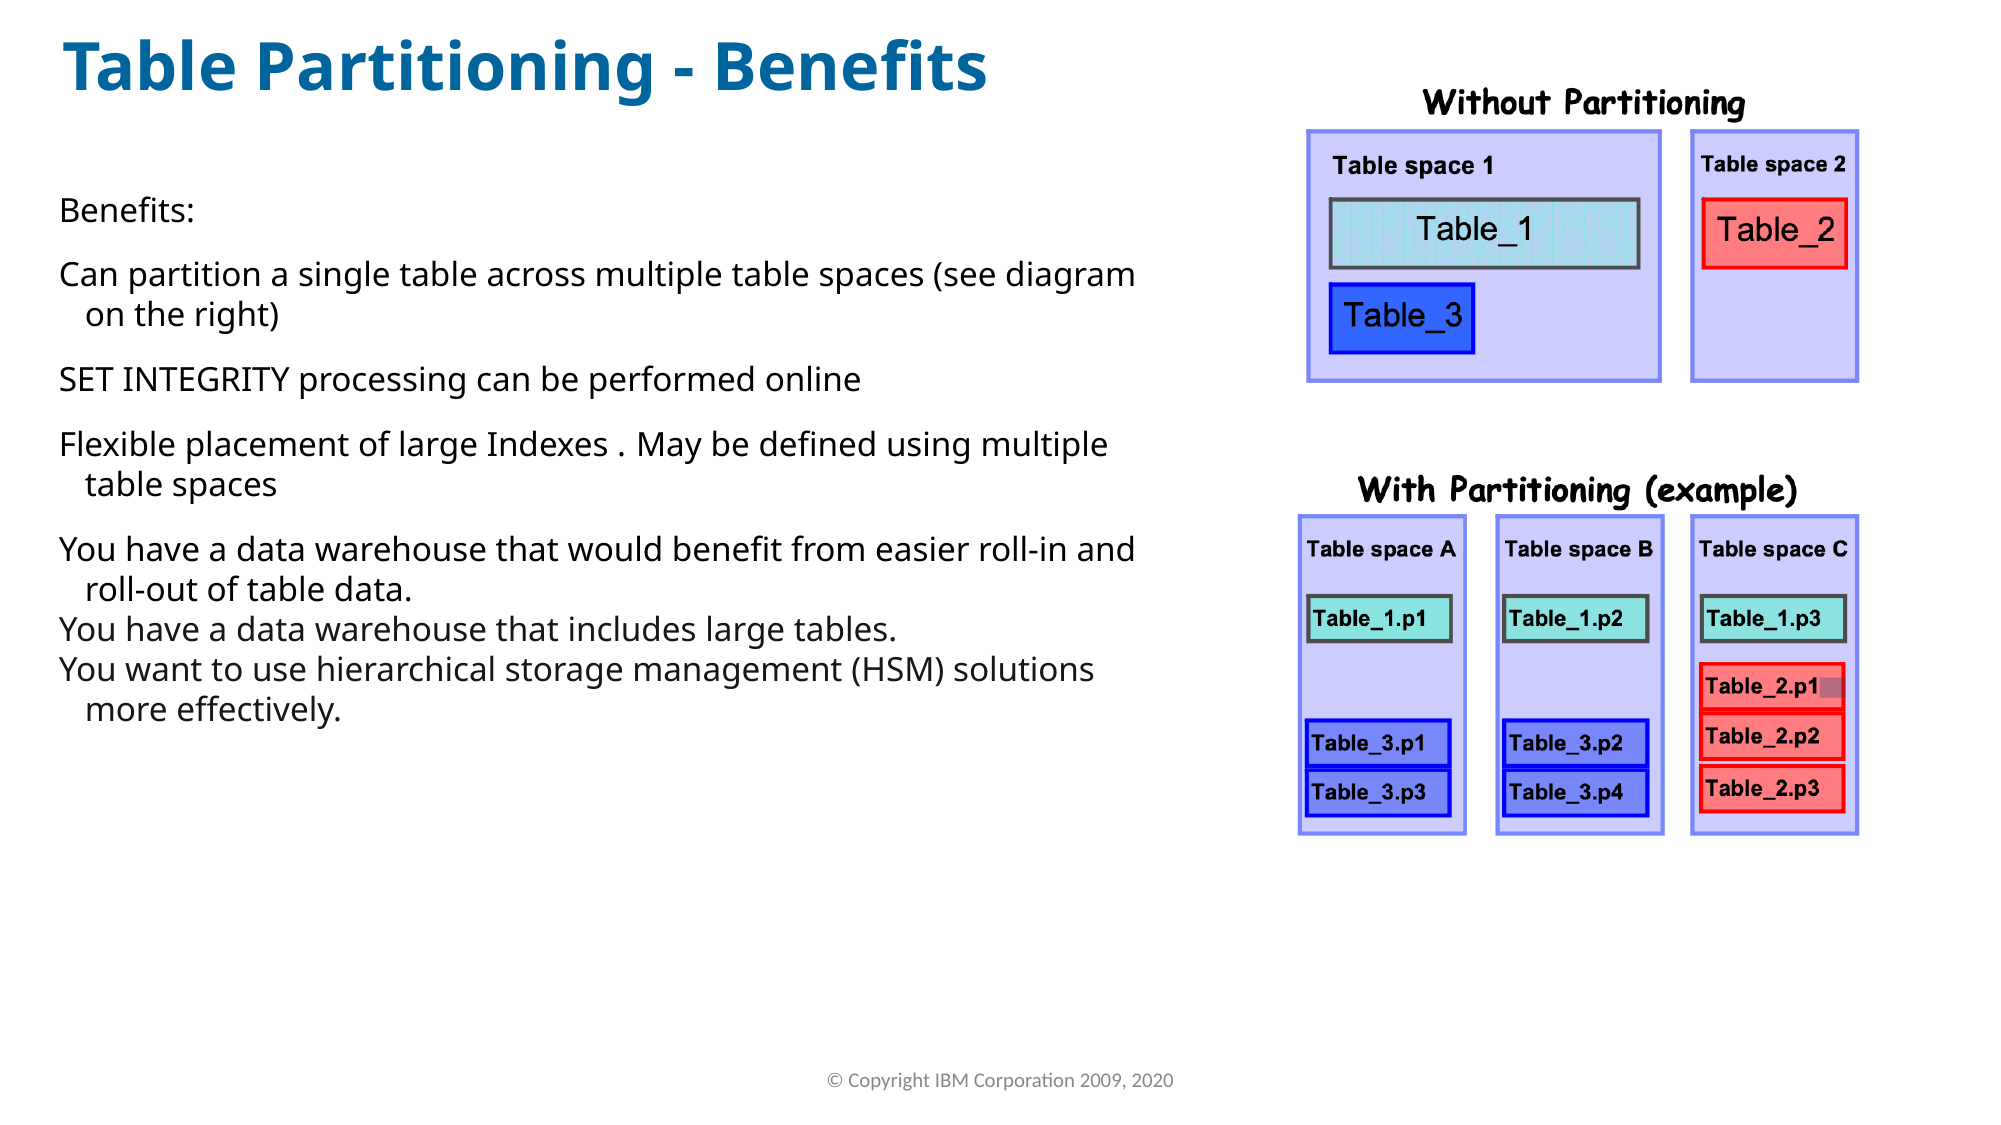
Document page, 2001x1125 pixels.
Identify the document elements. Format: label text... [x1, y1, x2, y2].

title Benefits: Can partition a single table across multiple table spaces (see diagram on the right) SET INTEGRITY processing can be performed online Flexible placement of large Indexes . May be defined using multiple table spaces You have a data warehouse that would benefit from easier roll-in and roll-out of table data. You have a data warehouse that includes large tables. You want to use hierarchical storage management (HSM) solutions more effectively. [53, 143, 1178, 1025]
text_box © Copyright IBM Corporation 2009, 2020 [7, 1059, 1994, 1100]
picture [1261, 58, 1937, 868]
text_box Table Partitioning - Benefits [54, 16, 1881, 112]
